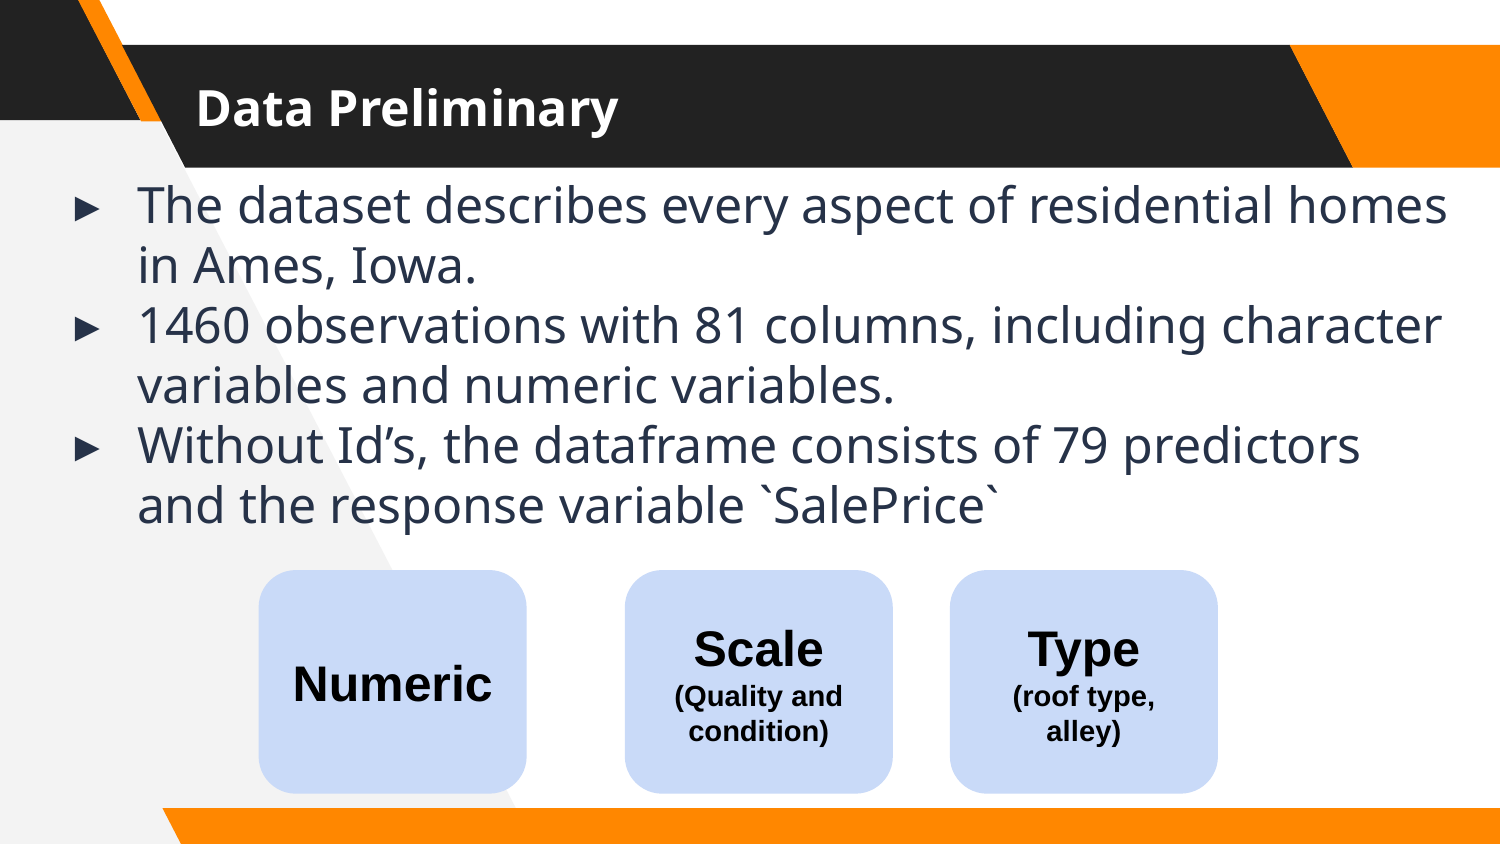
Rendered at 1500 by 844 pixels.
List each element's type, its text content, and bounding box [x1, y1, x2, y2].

text_box Type (roof type, alley) [949, 570, 1218, 794]
text_box Scale (Quality and condition) [624, 570, 893, 794]
text_box Numeric [258, 570, 527, 794]
list The dataset describes every aspect of residential homes in Ames, Iowa. 1460 observations with 81 columns, including character variables and numeric variables. Without Id’s, the dataframe consists of 79 predictors and the response variable `SalePrice` [47, 110, 1471, 794]
title Data Preliminary [180, 44, 1424, 110]
